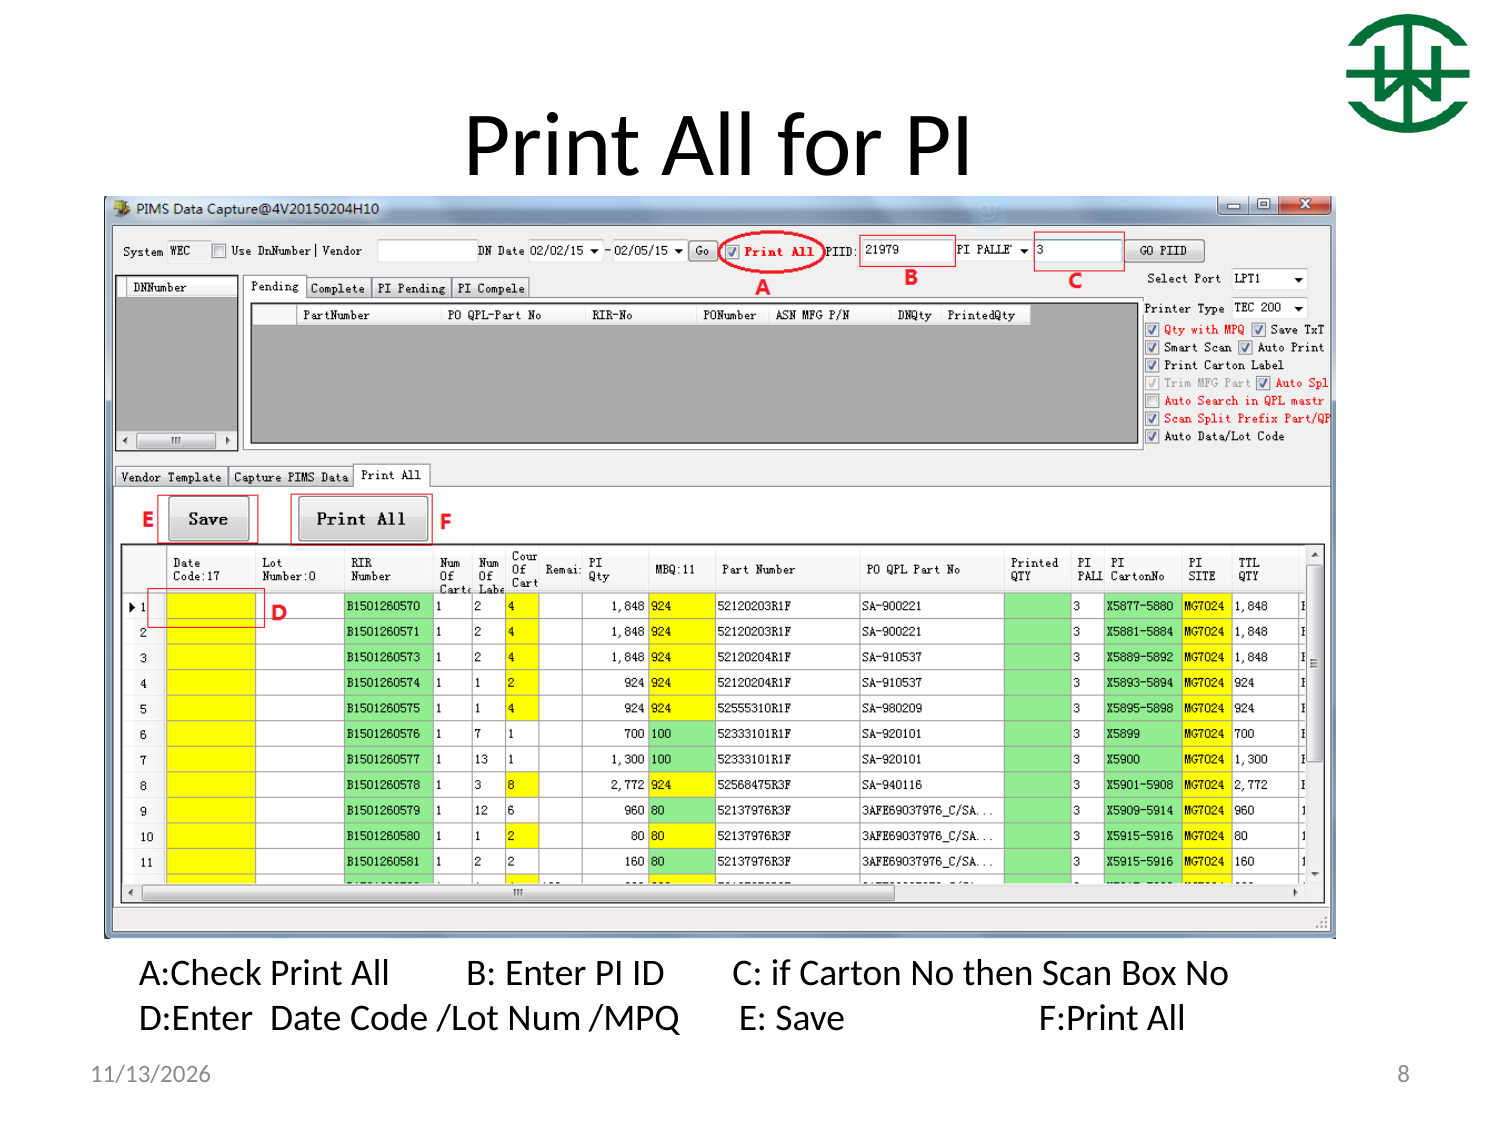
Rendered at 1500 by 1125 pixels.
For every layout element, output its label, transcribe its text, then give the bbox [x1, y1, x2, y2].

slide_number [75, 1042, 425, 1103]
slide_number 8 [1074, 1042, 1425, 1103]
text_box A:Check Print All B: Enter PI ID C: if Carton No then Scan Box No D:Enter Date Code /Lot Num /MPQ E: Save F:Print All [123, 940, 1341, 1046]
picture [1316, 0, 1500, 157]
title Print All for PI [75, 45, 1365, 233]
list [104, 195, 1336, 939]
